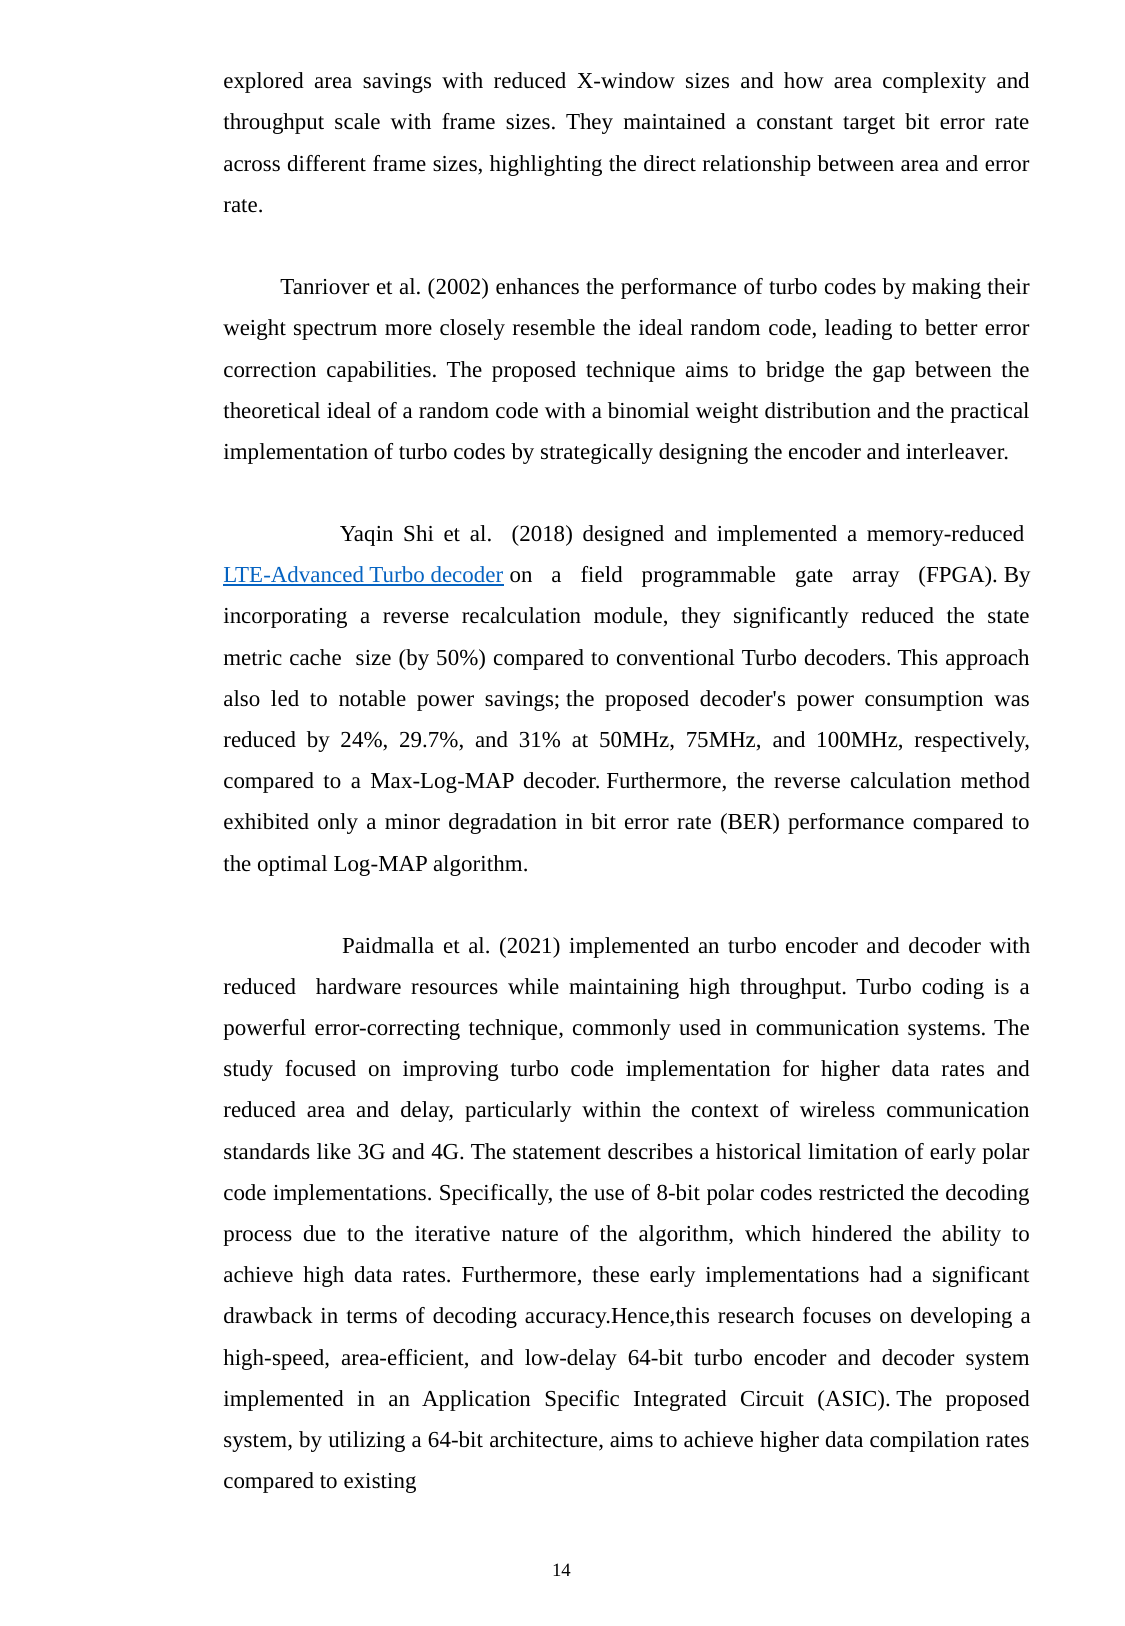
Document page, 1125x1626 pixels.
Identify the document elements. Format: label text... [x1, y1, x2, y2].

text_box 14 [537, 1550, 1125, 1588]
text_box explored area savings with reduced X-window sizes and how area complexity and throughput scale with frame sizes. They maintained a constant target bit error rate across different frame sizes, highlighting the direct relationship between area and error rate. Tanriover et al. (2002) enhances the performance of turbo codes by making their weight spectrum more closely resemble the ideal random code, leading to better error correction capabilities. The proposed technique aims to bridge the gap between the theoretical ideal of a random code with a binomial weight distribution and the practical implementation of turbo codes by strategically designing the encoder and interleaver. Yaqin Shi et al. (2018) designed and implemented a memory-reduced LTE-Advanced Turbo decoder on a field programmable gate array (FPGA). By incorporating a reverse recalculation module, they significantly reduced the state metric cache size (by 50%) compared to conventional Turbo decoders. This approach also led to notable power savings; the proposed decoder's power consumption was reduced by 24%, 29.7%, and 31% at 50MHz, 75MHz, and 100MHz, respectively, compared to a Max-Log-MAP decoder. Furthermore, the reverse calculation method exhibited only a minor degradation in bit error rate (BER) performance compared to the optimal Log-MAP algorithm. Paidmalla et al. (2021) implemented an turbo encoder and decoder with reduced hardware resources while maintaining high throughput. Turbo coding is a powerful error-correcting technique, commonly used in communication systems. The study focused on improving turbo code implementation for higher data rates and reduced area and delay, particularly within the context of wireless communication standards like 3G and 4G. The statement describes a historical limitation of early polar code implementations. Specifically, the use of 8-bit polar codes restricted the decoding process due to the iterative nature of the algorithm, which hindered the ability to achieve high data rates. Furthermore, these early implementations had a significant drawback in terms of decoding accuracy.Hence,this research focuses on developing a high-speed, area-efficient, and low-delay 64-bit turbo encoder and decoder system implemented in an Application Specific Integrated Circuit (ASIC). The proposed system, by utilizing a 64-bit architecture, aims to achieve higher data compilation rates compared to existing [208, 44, 1047, 1501]
